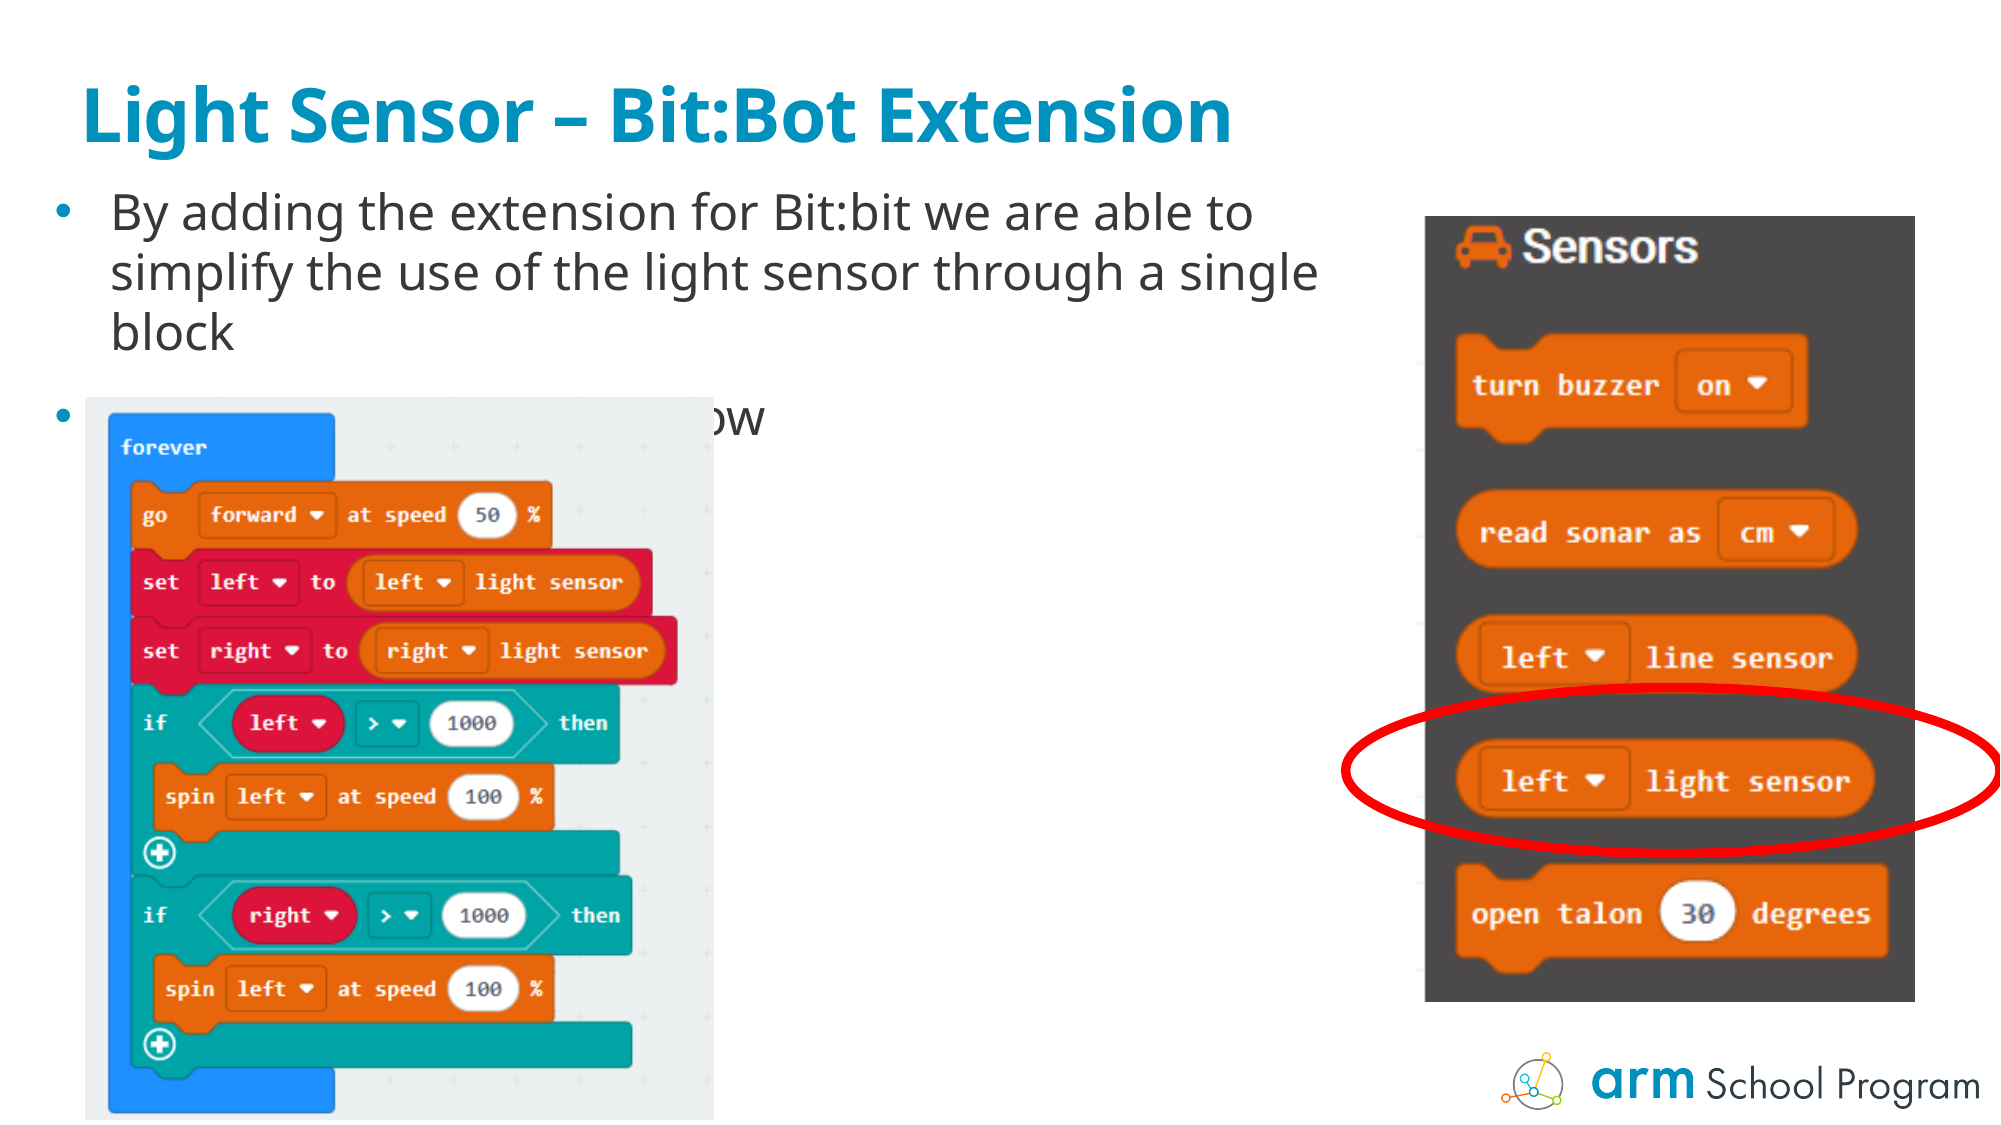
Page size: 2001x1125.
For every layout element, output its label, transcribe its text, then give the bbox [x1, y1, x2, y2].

list By adding the extension for Bit:bit we are able to simplify the use of the light sensor through a single block Try the example code below [54, 180, 1420, 366]
picture [1417, 216, 1915, 1002]
text_box [1915, 714, 2000, 827]
picture [1501, 1052, 1979, 1110]
title Light Sensor – Bit:Bot Extension [80, 48, 1915, 158]
picture [85, 397, 714, 1120]
text_box [1345, 718, 1417, 823]
